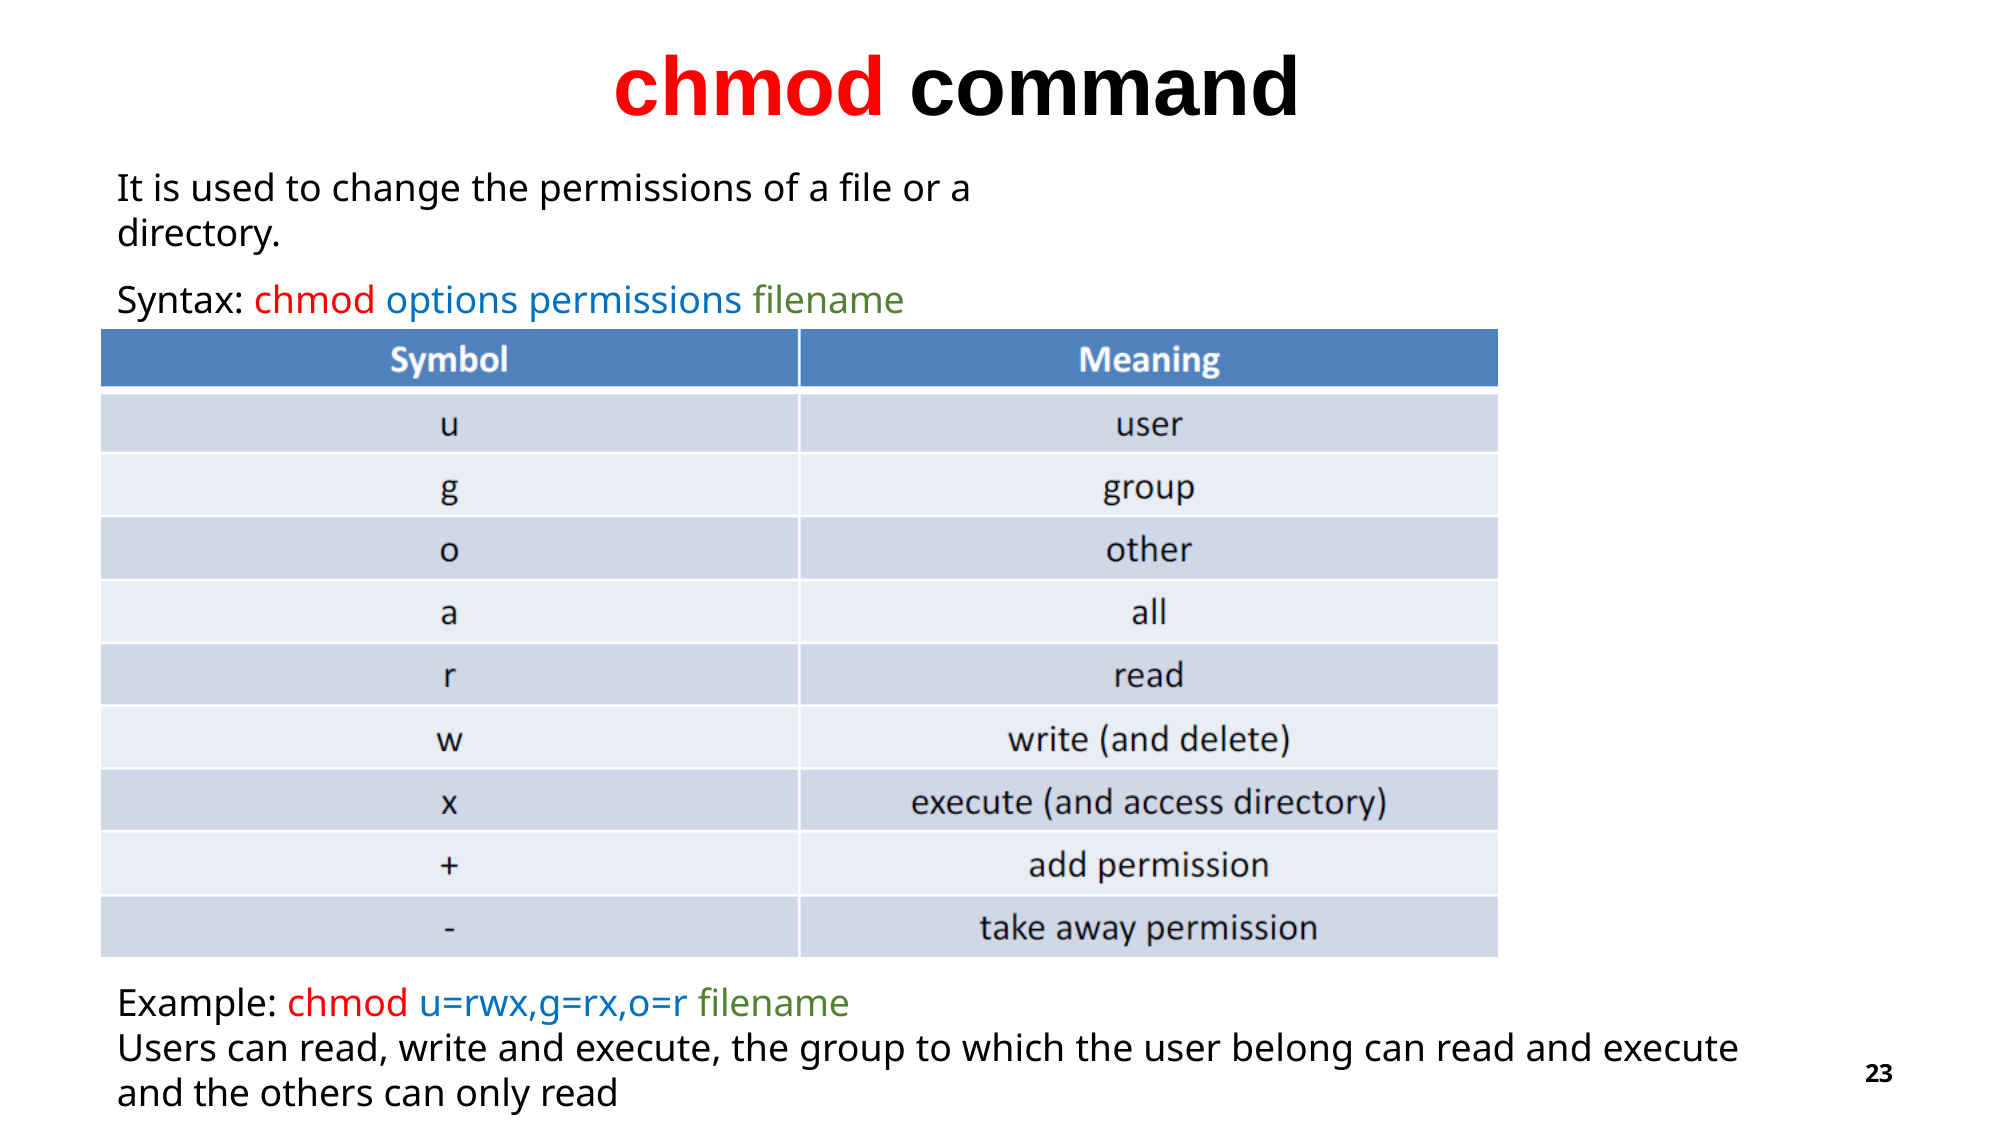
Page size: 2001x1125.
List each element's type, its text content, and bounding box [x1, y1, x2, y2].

text_box Example: chmod u=rwx,g=rx,o=r filename Users can read, write and execute, the group to which the user belong can read and execute and the others can only read [114, 976, 1790, 1114]
text_box 23 [1862, 1055, 1897, 1087]
title chmod command [611, 29, 1306, 220]
text_box It is used to change the permissions of a file or a directory. Syntax: chmod options permissions filename [114, 139, 1085, 322]
picture [101, 329, 1498, 957]
